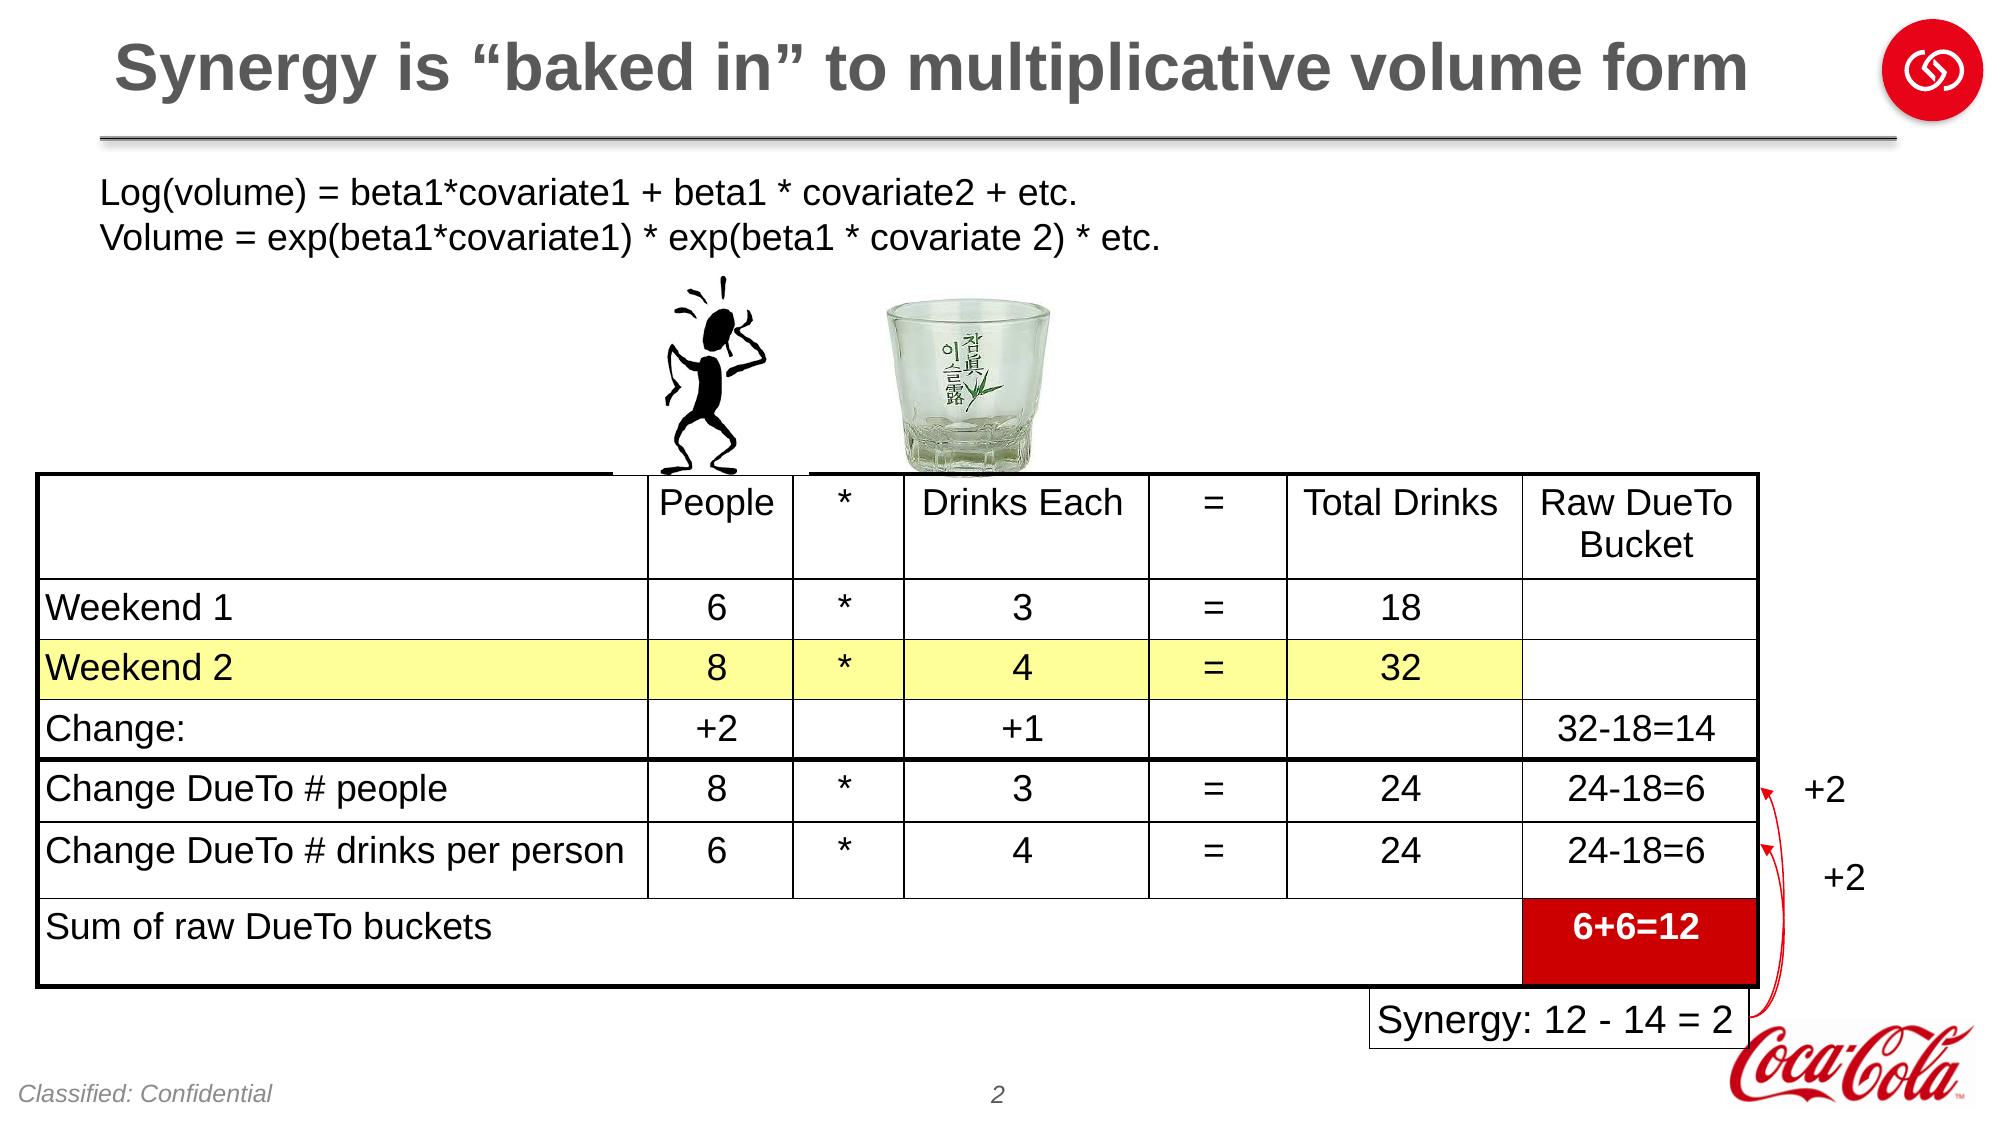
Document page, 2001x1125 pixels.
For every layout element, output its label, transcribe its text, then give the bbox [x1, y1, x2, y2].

table_cell [1288, 700, 1522, 757]
table_cell 8 [649, 762, 792, 821]
table_cell [794, 700, 903, 757]
table_cell 3 [905, 762, 1148, 821]
table_cell 24 [1288, 762, 1522, 821]
table_cell Sum of raw DueTo buckets [40, 899, 1522, 984]
table_cell 6+6=12 [1523, 899, 1751, 984]
table_cell = [1150, 823, 1286, 898]
table_cell 32 [1288, 640, 1522, 699]
table_cell 4 [905, 823, 1148, 898]
table_header = [1150, 476, 1286, 578]
slide_number 2 [773, 1063, 1224, 1124]
table_cell = [1150, 762, 1286, 821]
table_cell [1150, 700, 1286, 757]
footer Classified: Confidential [2, 1062, 428, 1123]
table_cell 24 [1288, 823, 1522, 898]
table_cell +1 [905, 700, 1148, 757]
table_cell * [794, 823, 903, 898]
picture [870, 285, 1068, 490]
table_header [40, 476, 647, 578]
table_cell 3 [905, 580, 1148, 639]
table_cell 18 [1288, 580, 1522, 639]
table_header Drinks Each [905, 476, 1148, 578]
table_cell = [1150, 640, 1286, 699]
text_box +2 [1788, 757, 1862, 817]
text_box Log(volume) = beta1*covariate1 + beta1 * covariate2 + etc. Volume = exp(beta1*covariate1) * exp(beta1 * covariate 2) * etc. [84, 160, 1177, 266]
table_cell 24-18=6 [1523, 823, 1752, 898]
table_cell * [794, 640, 903, 699]
table_cell Change DueTo # drinks per person [40, 823, 647, 898]
table_cell = [1150, 580, 1286, 639]
table_cell 32-18=14 [1523, 700, 1756, 757]
table_cell * [794, 580, 903, 639]
table_cell [1523, 580, 1756, 639]
table_cell +2 [649, 700, 792, 757]
table_cell Change: [40, 700, 647, 757]
table_header Raw DueTo Bucket [1523, 476, 1756, 578]
text_box +2 [1808, 845, 1881, 905]
table_header Total Drinks [1288, 476, 1522, 578]
table_cell 6 [649, 580, 792, 639]
table_cell Weekend 1 [40, 580, 647, 639]
table_cell Weekend 2 [40, 640, 647, 699]
picture [1727, 1018, 1976, 1109]
table_cell [1523, 640, 1756, 699]
table_cell 4 [905, 640, 1148, 699]
text_box Synergy: 12 - 14 = 2 [1369, 986, 1750, 1049]
table_header People [649, 483, 792, 578]
table_header * [794, 476, 903, 578]
table_cell 6 [649, 823, 792, 898]
table_cell 8 [649, 640, 792, 699]
table_cell Change DueTo # people [40, 762, 647, 821]
picture [612, 276, 809, 475]
title Synergy is “baked in” to multiplicative volume form [99, 19, 1862, 122]
table_cell * [794, 762, 903, 821]
table_cell 24-18=6 [1523, 762, 1756, 821]
